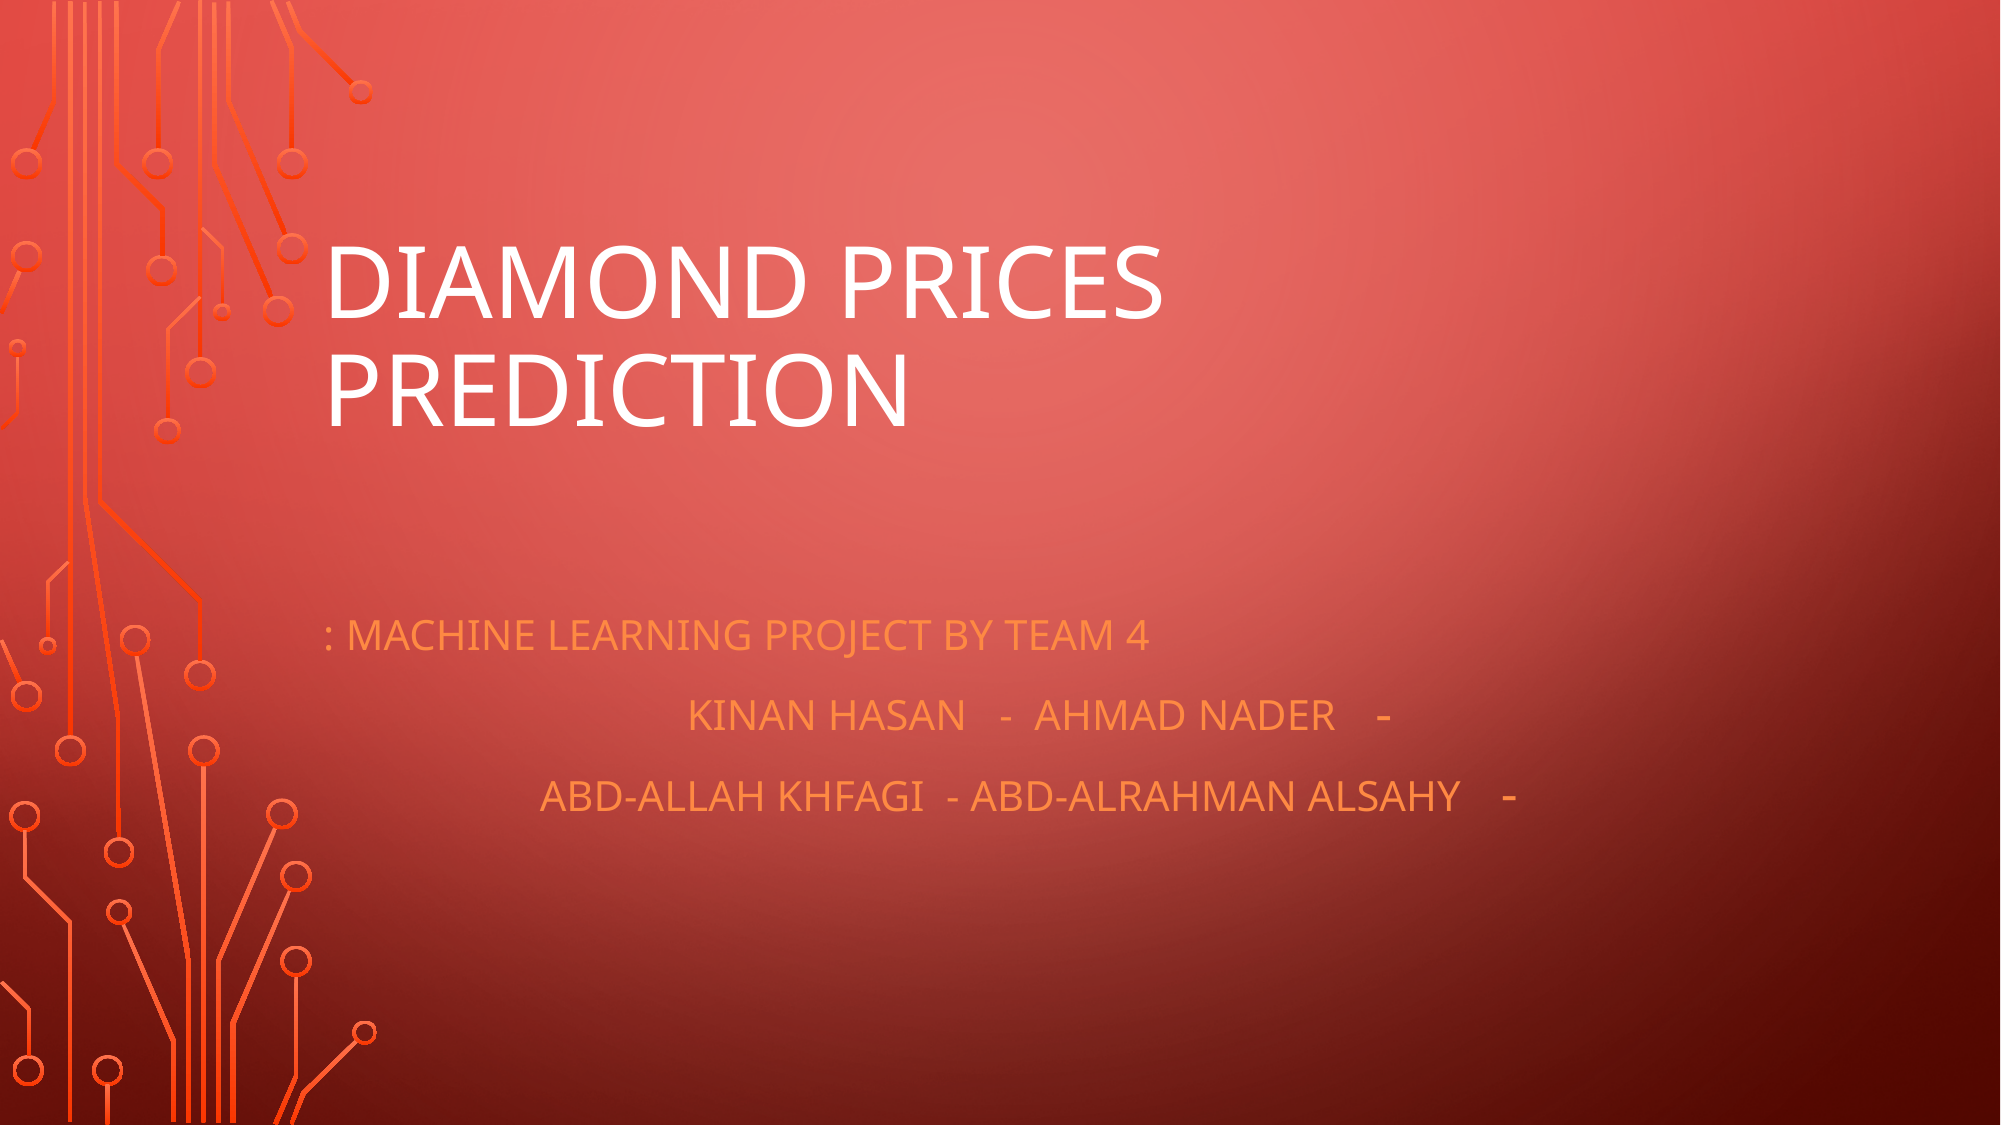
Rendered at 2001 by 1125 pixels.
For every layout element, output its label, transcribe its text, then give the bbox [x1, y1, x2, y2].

subtitle Machine learning project by team 4 : Kinan hasan - ahmad nader abd-allah khfagi - abd-alrahman alsahy [307, 590, 1750, 863]
title Diamond prices prediction [307, 184, 1750, 576]
